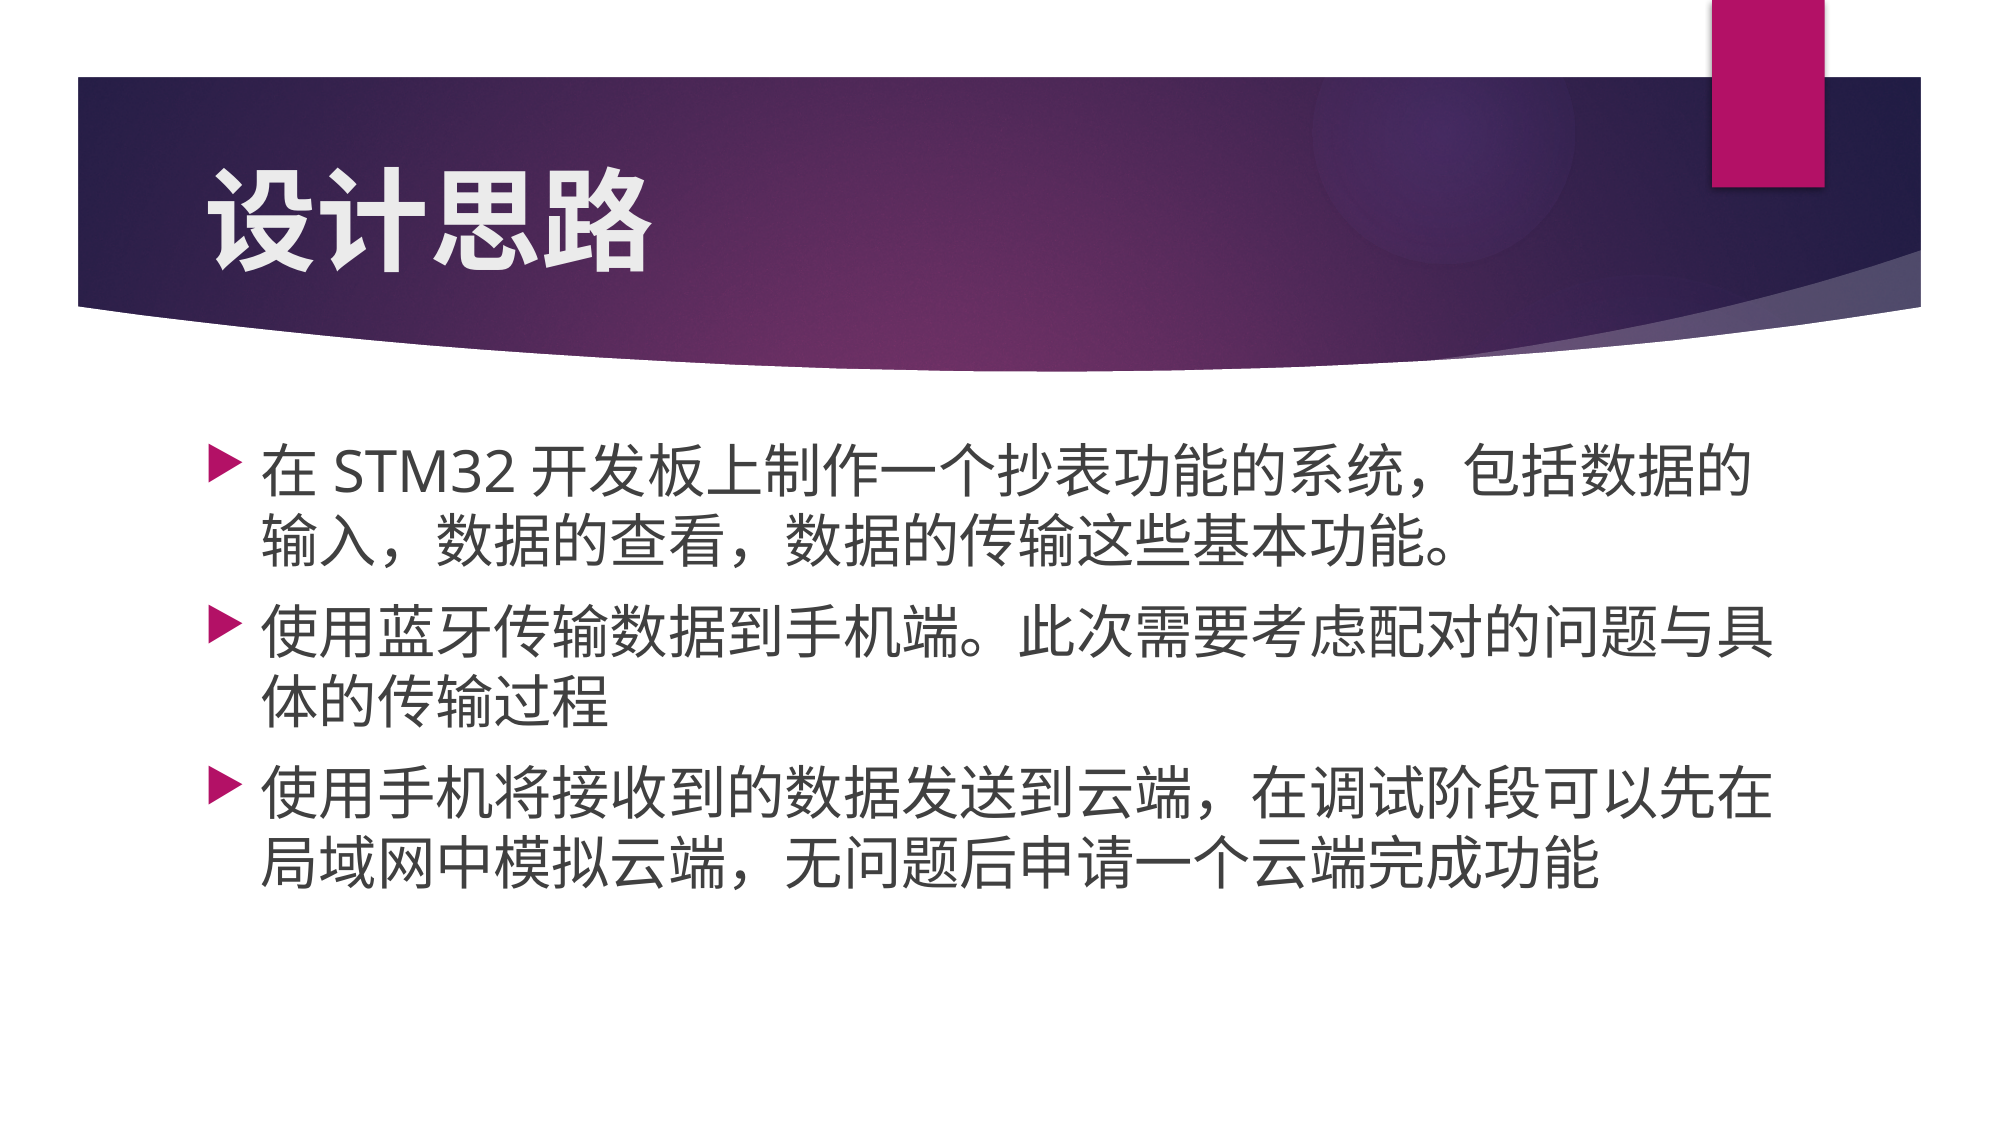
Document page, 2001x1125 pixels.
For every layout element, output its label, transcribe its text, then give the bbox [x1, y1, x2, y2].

title 设计思路 [189, 159, 1627, 276]
list 在STM32开发板上制作一个抄表功能的系统，包括数据的输入，数据的查看，数据的传输这些基本功能。 使用蓝牙传输数据到手机端。此次需要考虑配对的问题与具体的传输过程 使用手机将接收到的数据发送到云端，在调试阶段可以先在局域网中模拟云端，无问题后申请一个云端完成功能 [189, 427, 1822, 1002]
